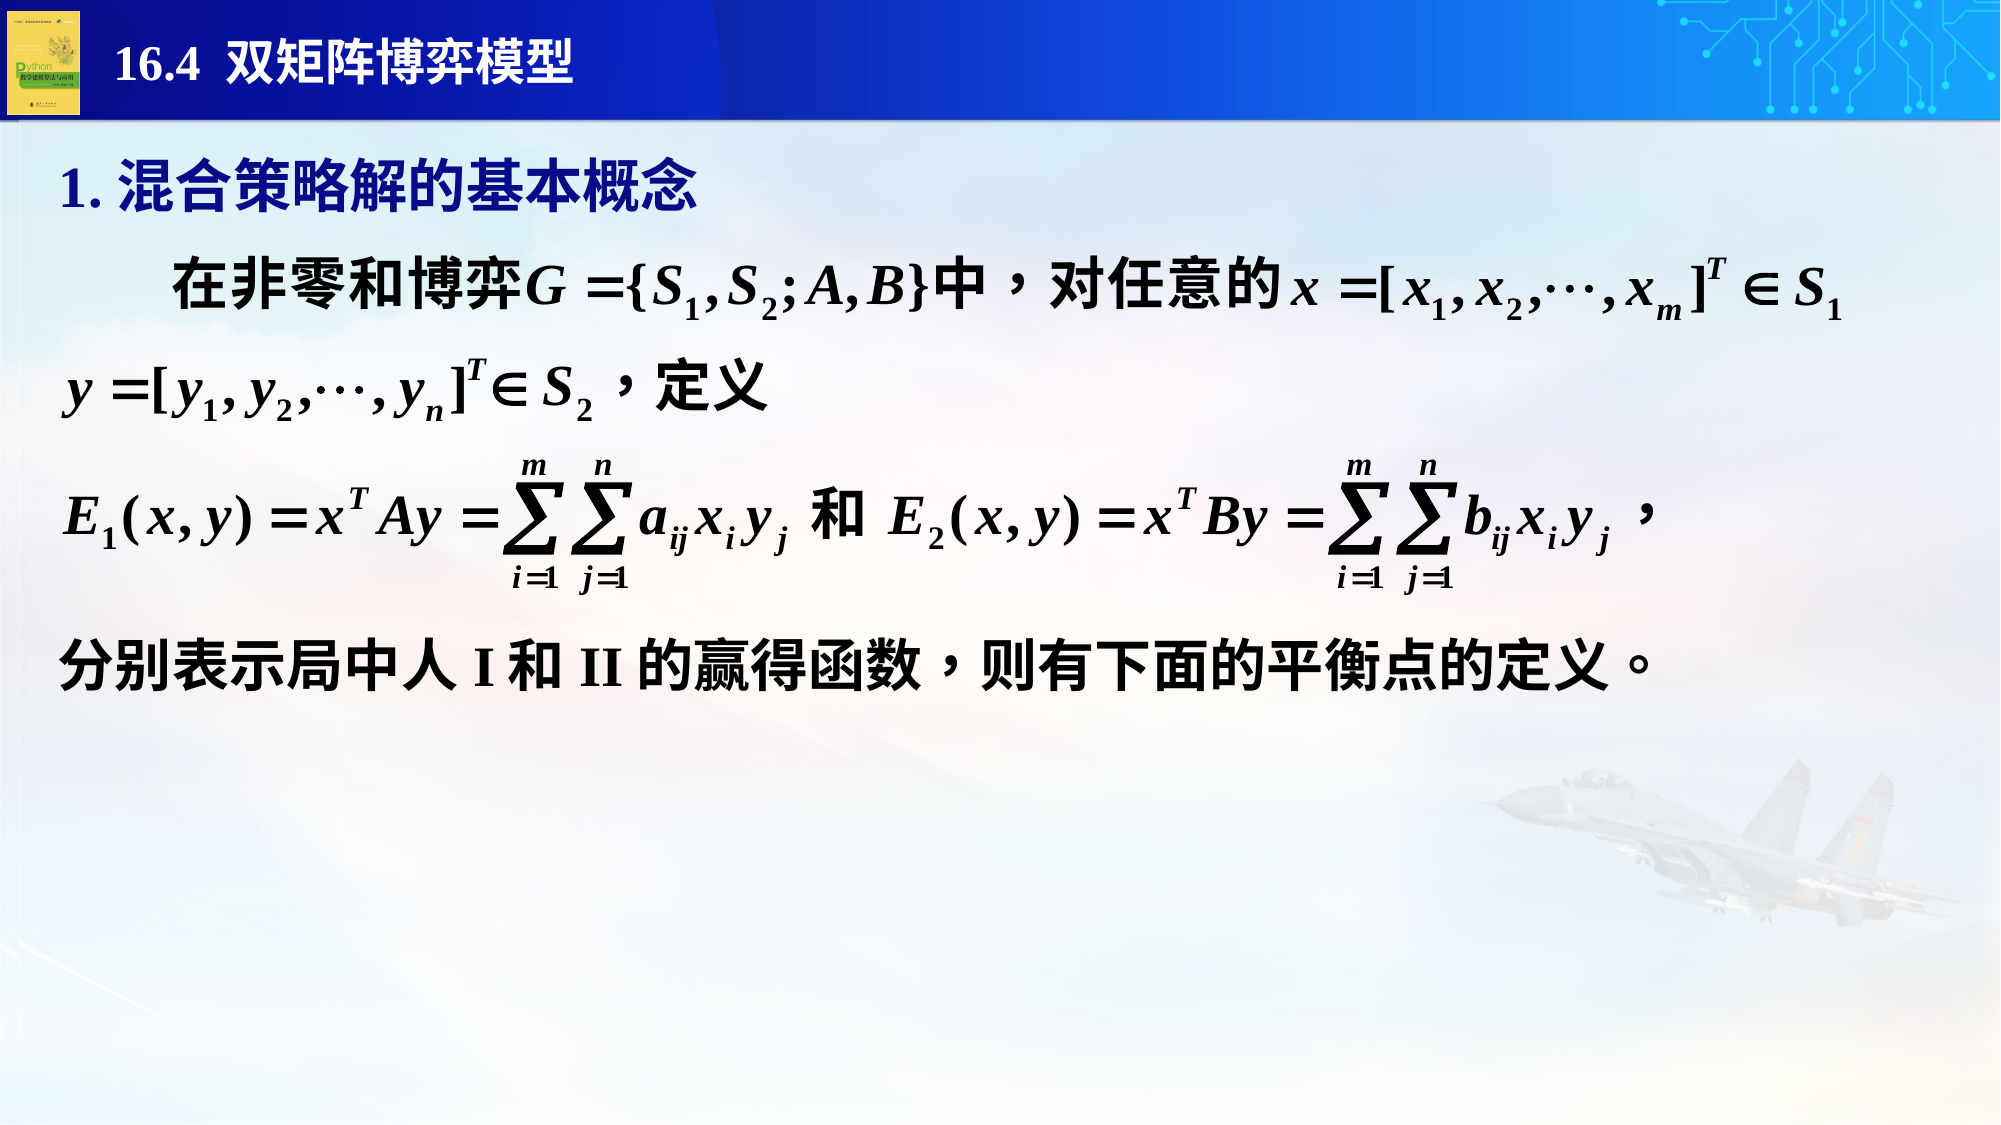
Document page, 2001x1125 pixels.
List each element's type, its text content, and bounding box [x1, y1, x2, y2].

list 1.混合策略解的基本概念 [44, 149, 1020, 253]
picture [0, 0, 2001, 1125]
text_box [57, 242, 1847, 1124]
